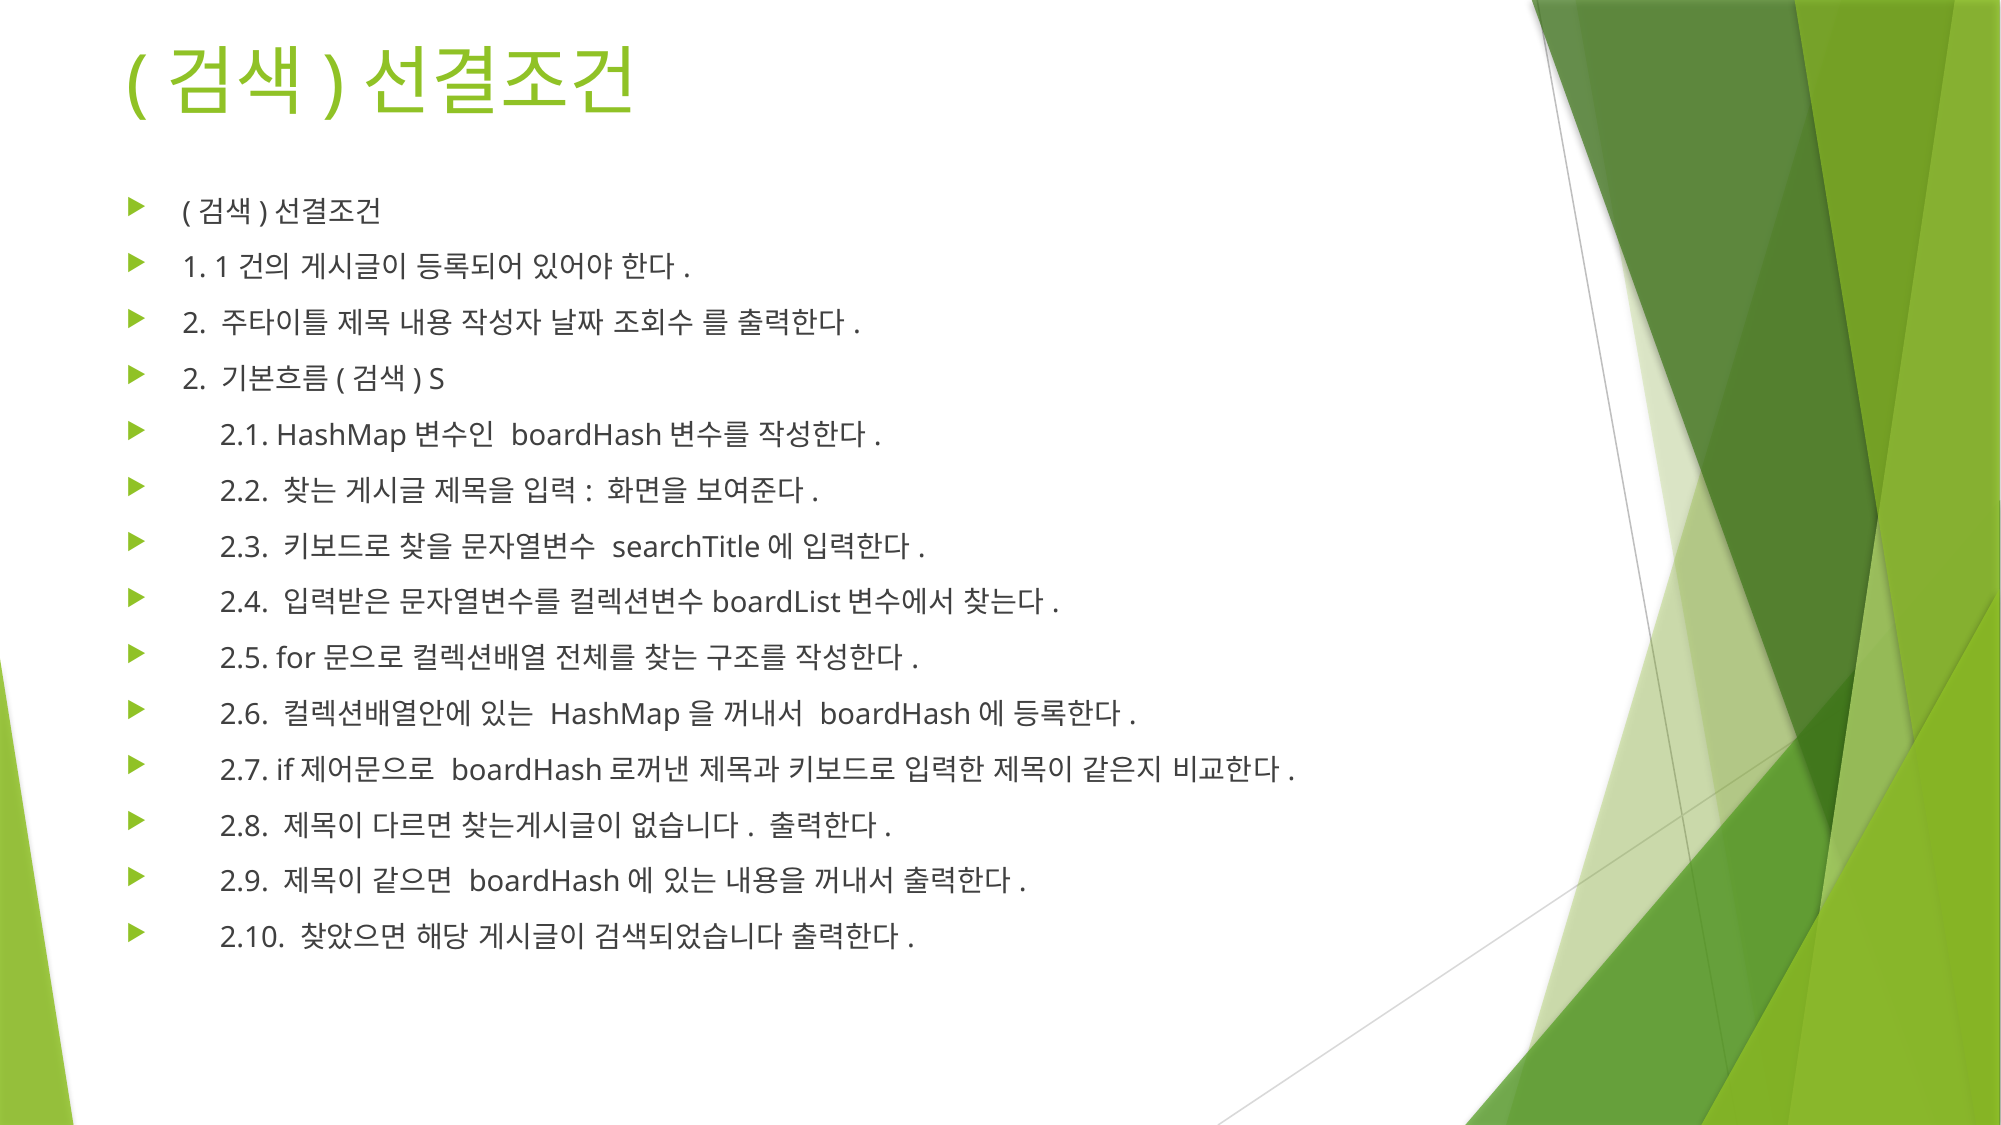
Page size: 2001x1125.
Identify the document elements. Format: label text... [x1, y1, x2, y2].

title (검색)선결조건 [111, 25, 1522, 161]
list (검색)선결조건 1. 1건의 게시글이 등록되어 있어야 한다. 2. 주타이틀 제목 내용 작성자 날짜 조회수 를 출력한다. 2. 기본흐름(검색) S 2.1. HashMap변수인 boardHash변수를 작성한다. 2.2. 찾는 게시글 제목을 입력: 화면을 보여준다. 2.3. 키보드로 찾을 문자열변수 searchTitle에 입력한다. 2.4. 입력받은 문자열변수를 컬렉션변수boardList변수에서 찾는다. 2.5. for문으로 컬렉션배열 전체를 찾는 구조를 작성한다. 2.6. 컬렉션배열안에 있는 HashMap을 꺼내서 boardHash에 등록한다. 2.7. if제어문으로 boardHash로꺼낸 제목과 키보드로 입력한 제목이 같은지 비교한다. 2.8. 제목이 다르면 찾는게시글이 없습니다. 출력한다. 2.9. 제목이 같으면 boardHash에 있는 내용을 꺼내서 출력한다. 2.10. 찾았으면 해당 게시글이 검색되었습니다 출력한다. [111, 185, 1522, 1006]
